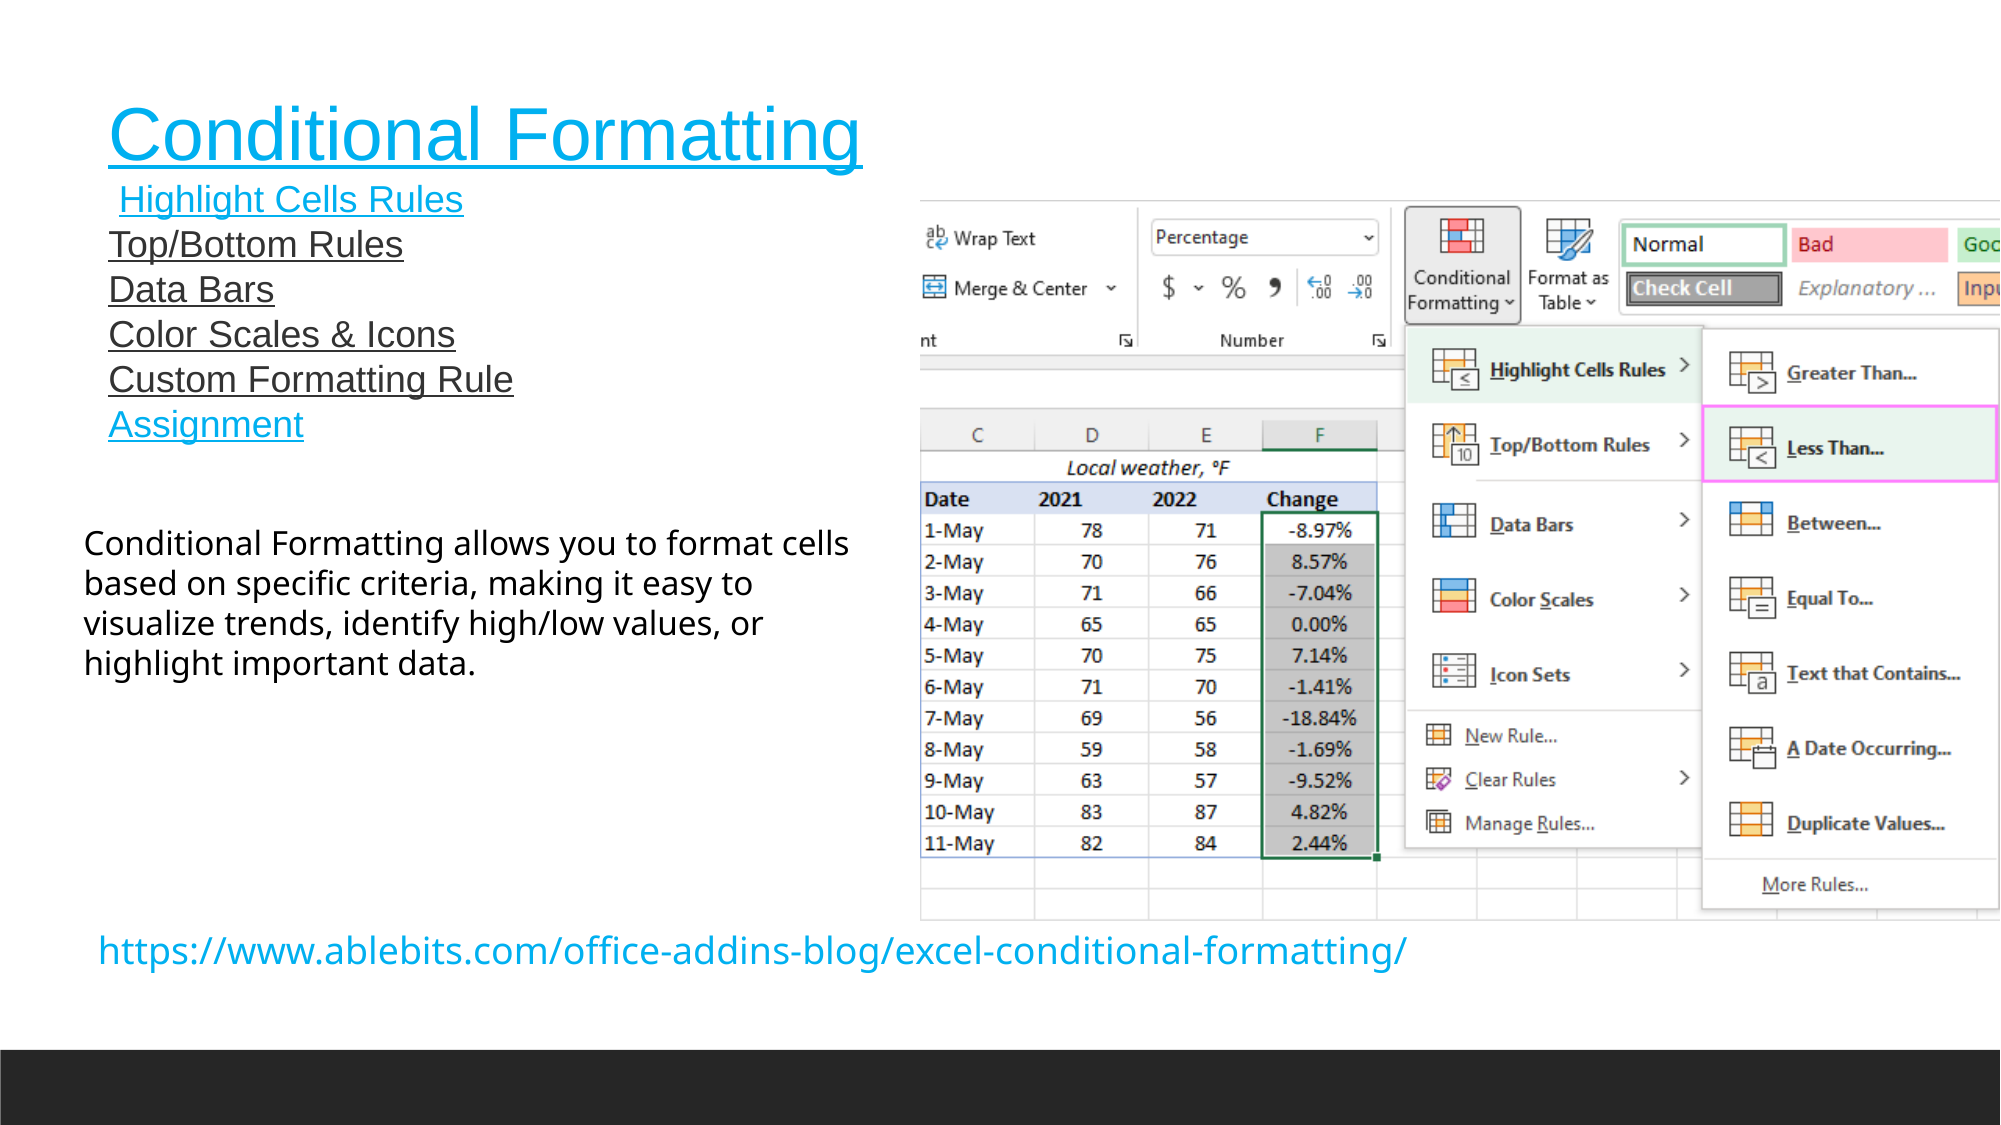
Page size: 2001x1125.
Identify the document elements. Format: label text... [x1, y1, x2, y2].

text_box Conditional Formatting Highlight Cells Rules Top/Bottom Rules Data Bars Color Scales & Icons Custom Formatting Rule Assignment [93, 78, 1094, 453]
text_box Conditional Formatting allows you to format cells based on specific criteria, making it easy to visualize trends, identify high/low values, or highlight important data. [68, 514, 903, 690]
text_box https://www.ablebits.com/office-addins-blog/excel-conditional-formatting/ [83, 919, 1852, 980]
picture [919, 200, 2000, 922]
